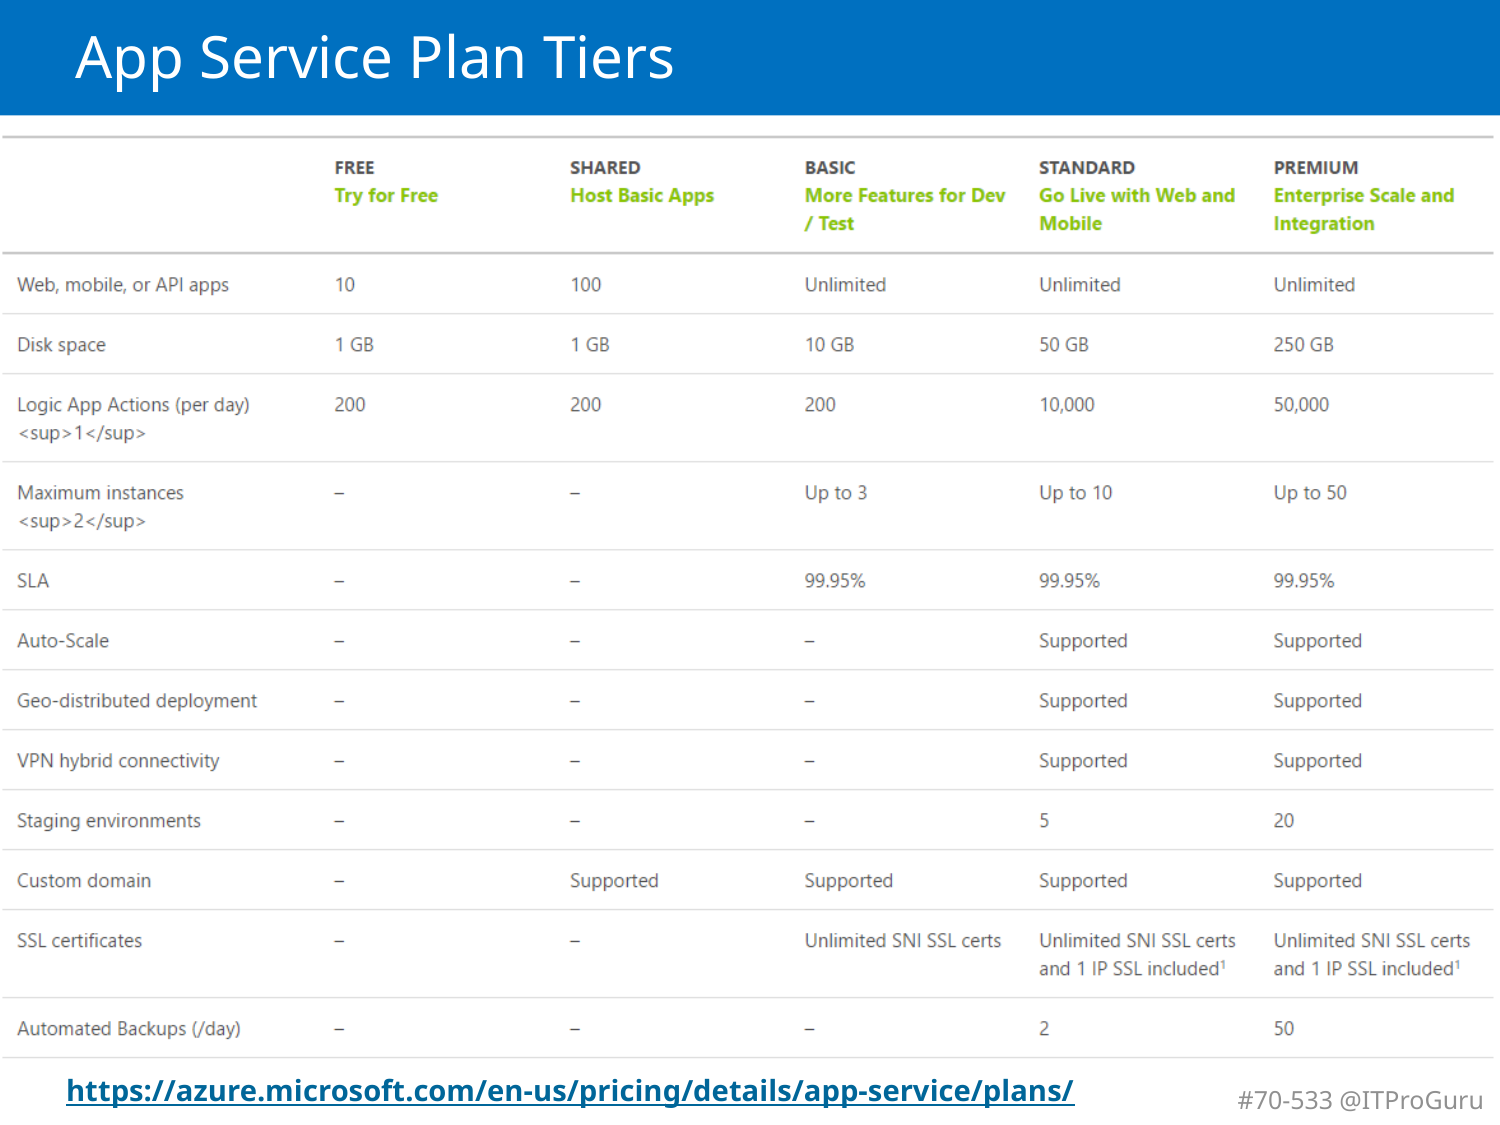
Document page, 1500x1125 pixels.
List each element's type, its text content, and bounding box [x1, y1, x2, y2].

title App Service Plan Tiers [75, 0, 1351, 122]
text_box https://azure.microsoft.com/en-us/pricing/details/app-service/plans/ [51, 1073, 1500, 1120]
picture [0, 132, 1500, 1066]
